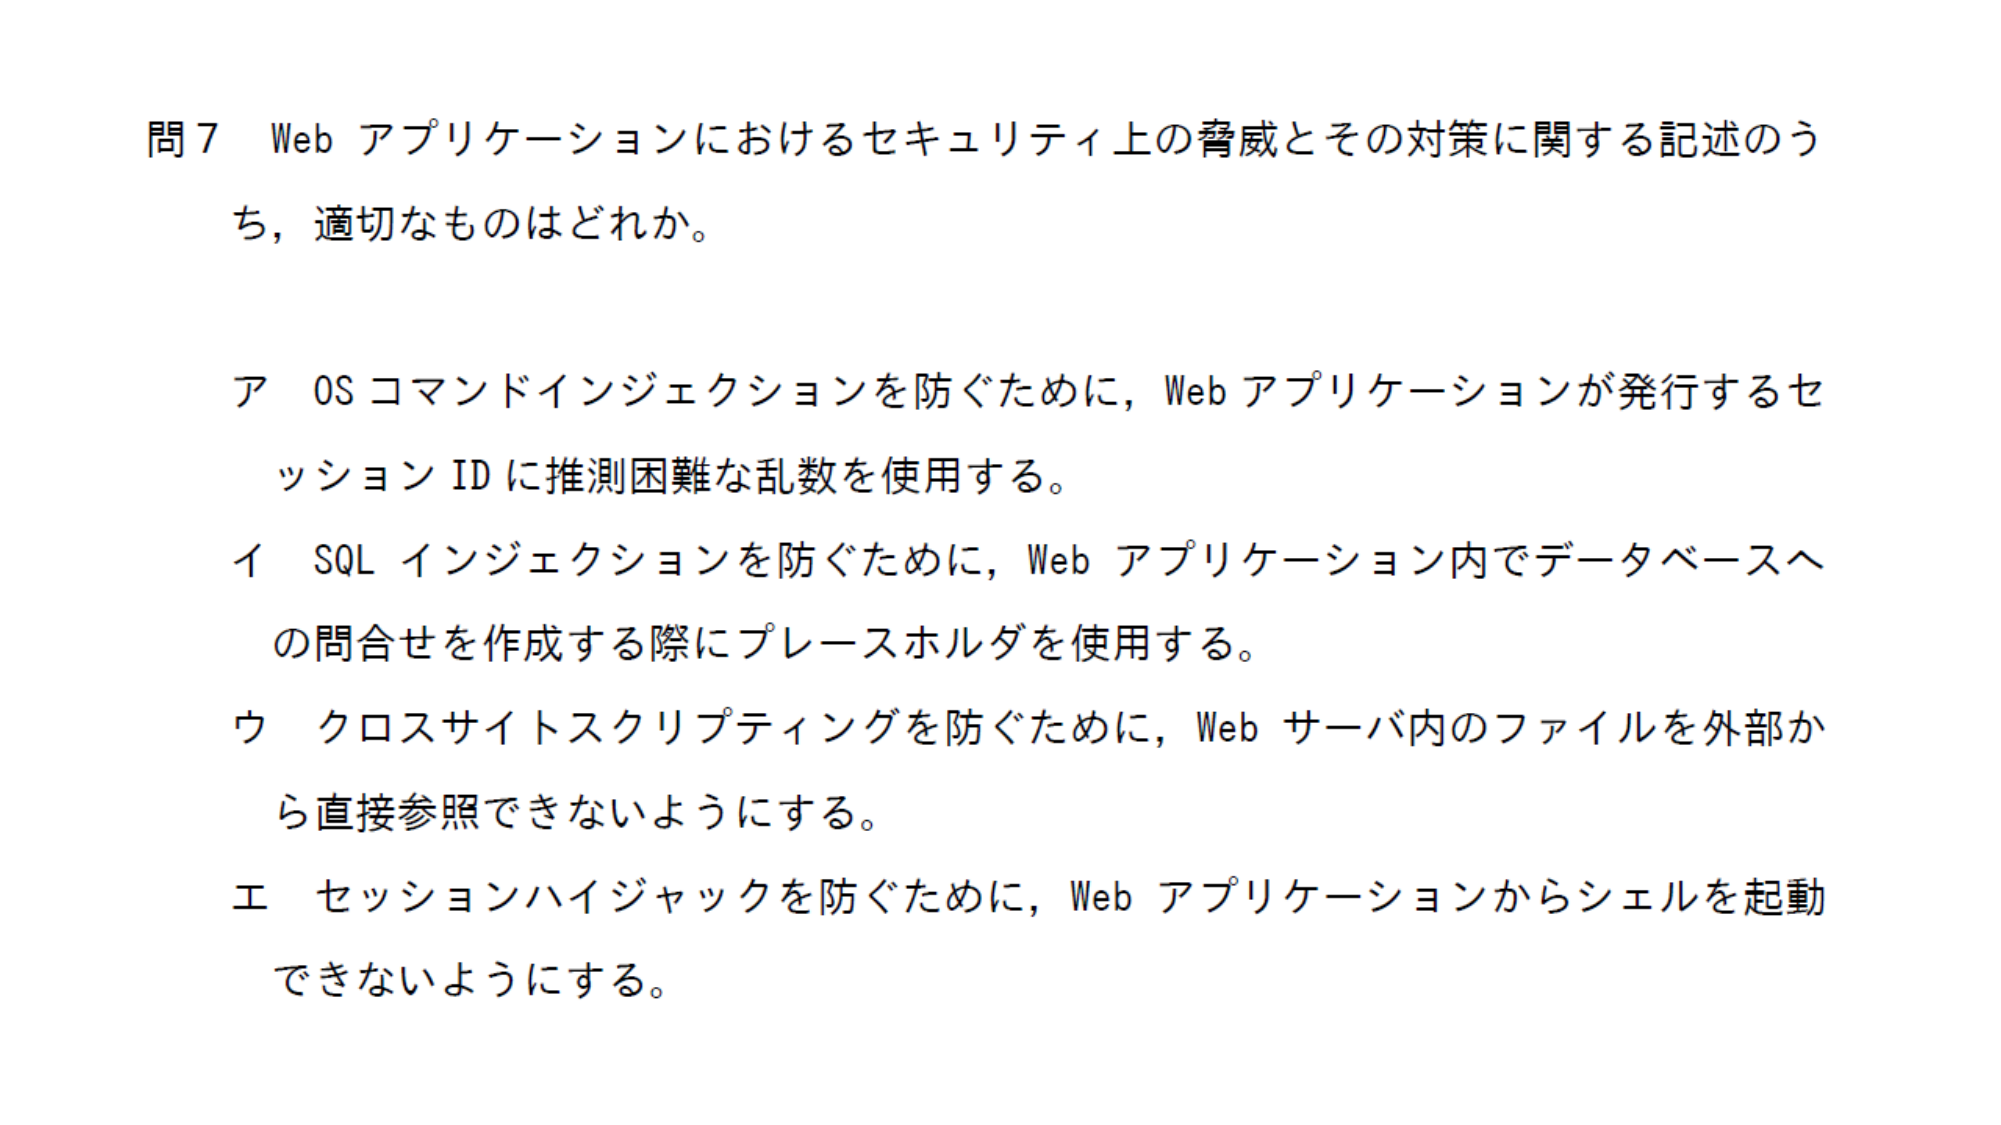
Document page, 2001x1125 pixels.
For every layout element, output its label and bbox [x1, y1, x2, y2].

picture [128, 103, 1872, 1022]
